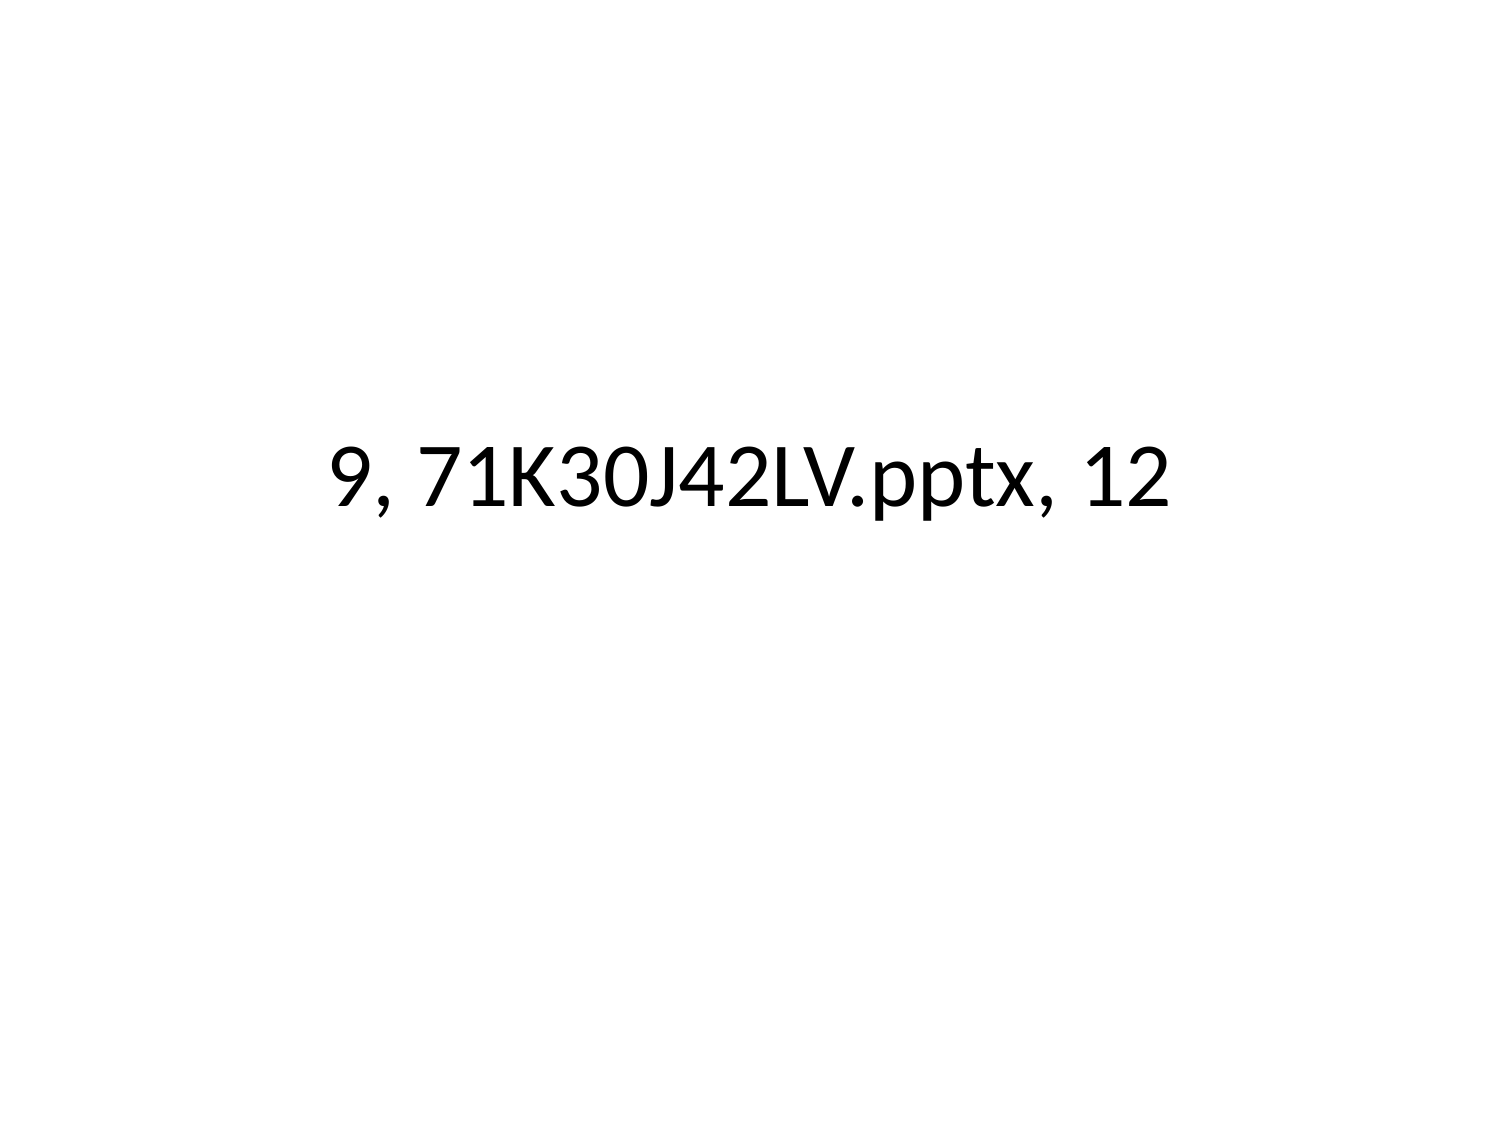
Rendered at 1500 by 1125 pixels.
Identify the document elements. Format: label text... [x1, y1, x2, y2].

title 9, 71K30J42LV.pptx, 12 [112, 349, 1388, 591]
